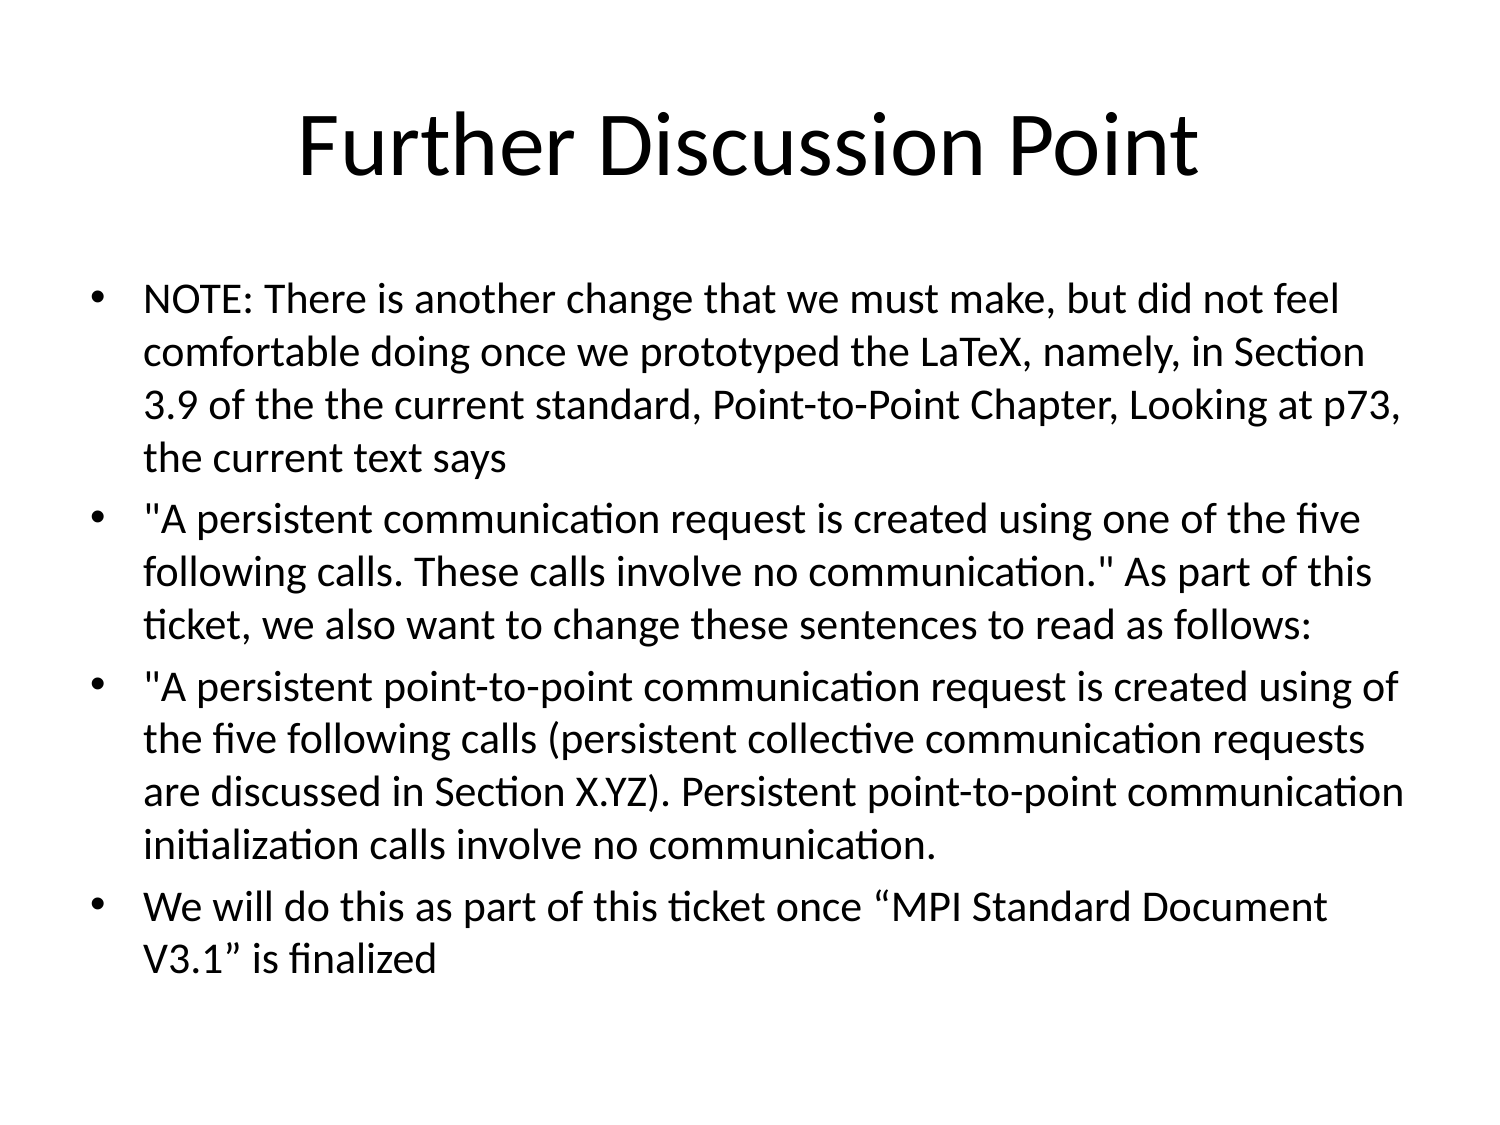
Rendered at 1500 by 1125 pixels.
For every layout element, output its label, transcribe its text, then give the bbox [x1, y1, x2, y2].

title Further Discussion Point [75, 45, 1425, 233]
list NOTE: There is another change that we must make, but did not feel comfortable doing once we prototyped the LaTeX, namely, in Section 3.9 of the the current standard, Point-to-Point Chapter, Looking at p73, the current text says "A persistent communication request is created using one of the five following calls. These calls involve no communication." As part of this ticket, we also want to change these sentences to read as follows: "A persistent point-to-point communication request is created using of the five following calls (persistent collective communication requests are discussed in Section X.YZ). Persistent point-to-point communication initialization calls involve no communication. We will do this as part of this ticket once “MPI Standard Document V3.1” is finalized [75, 262, 1425, 1005]
